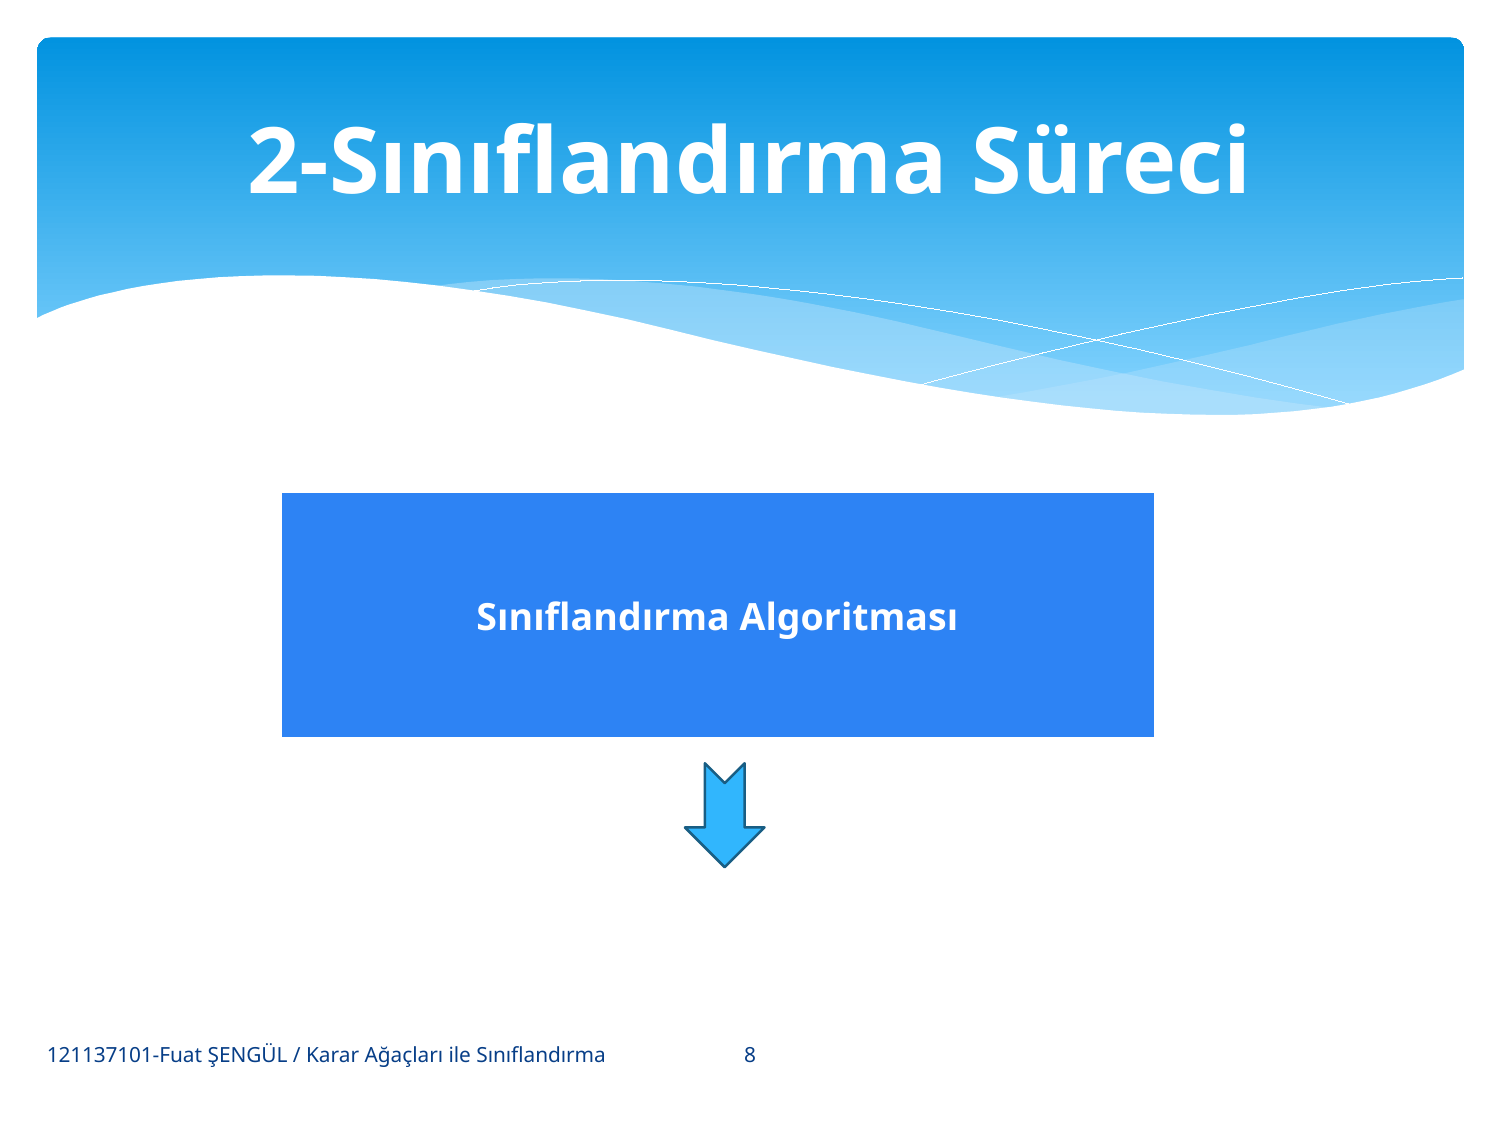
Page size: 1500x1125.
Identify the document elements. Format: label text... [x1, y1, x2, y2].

title 2-Sınıflandırma Süreci [75, 55, 1425, 261]
footer 121137101-Fuat ŞENGÜL / Karar Ağaçları ile Sınıflandırma [31, 1025, 653, 1086]
slide_number 8 [654, 1025, 846, 1086]
table_header Sınıflandırma Algoritması [282, 493, 1154, 737]
text_box [683, 762, 766, 869]
